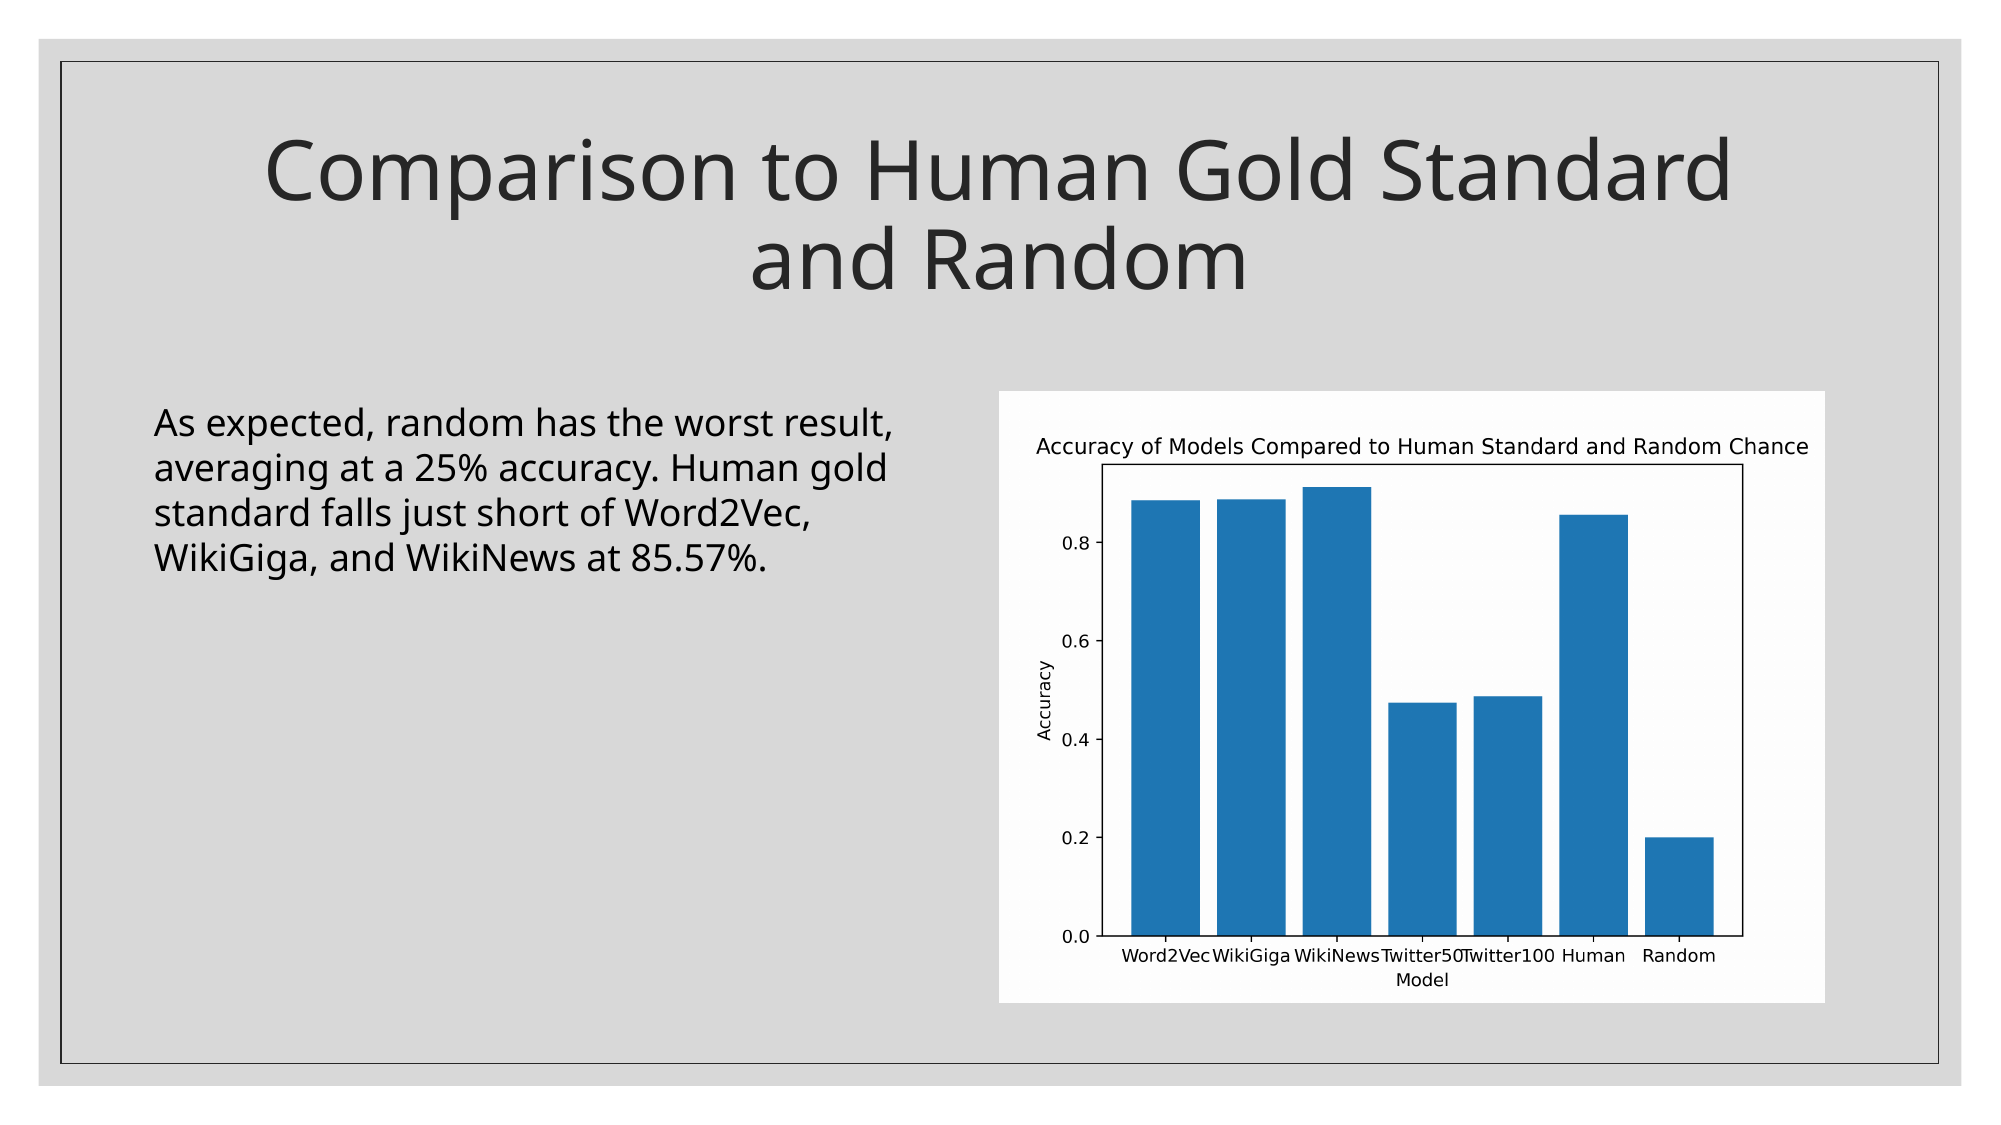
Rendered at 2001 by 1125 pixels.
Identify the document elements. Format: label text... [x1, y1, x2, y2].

text_box As expected, random has the worst result, averaging at a 25% accuracy. Human gold standard falls just short of Word2Vec, WikiGiga, and WikiNews at 85.57%. [139, 391, 965, 587]
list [999, 391, 1825, 1003]
title Comparison to Human Gold Standard and Random [174, 105, 1825, 331]
